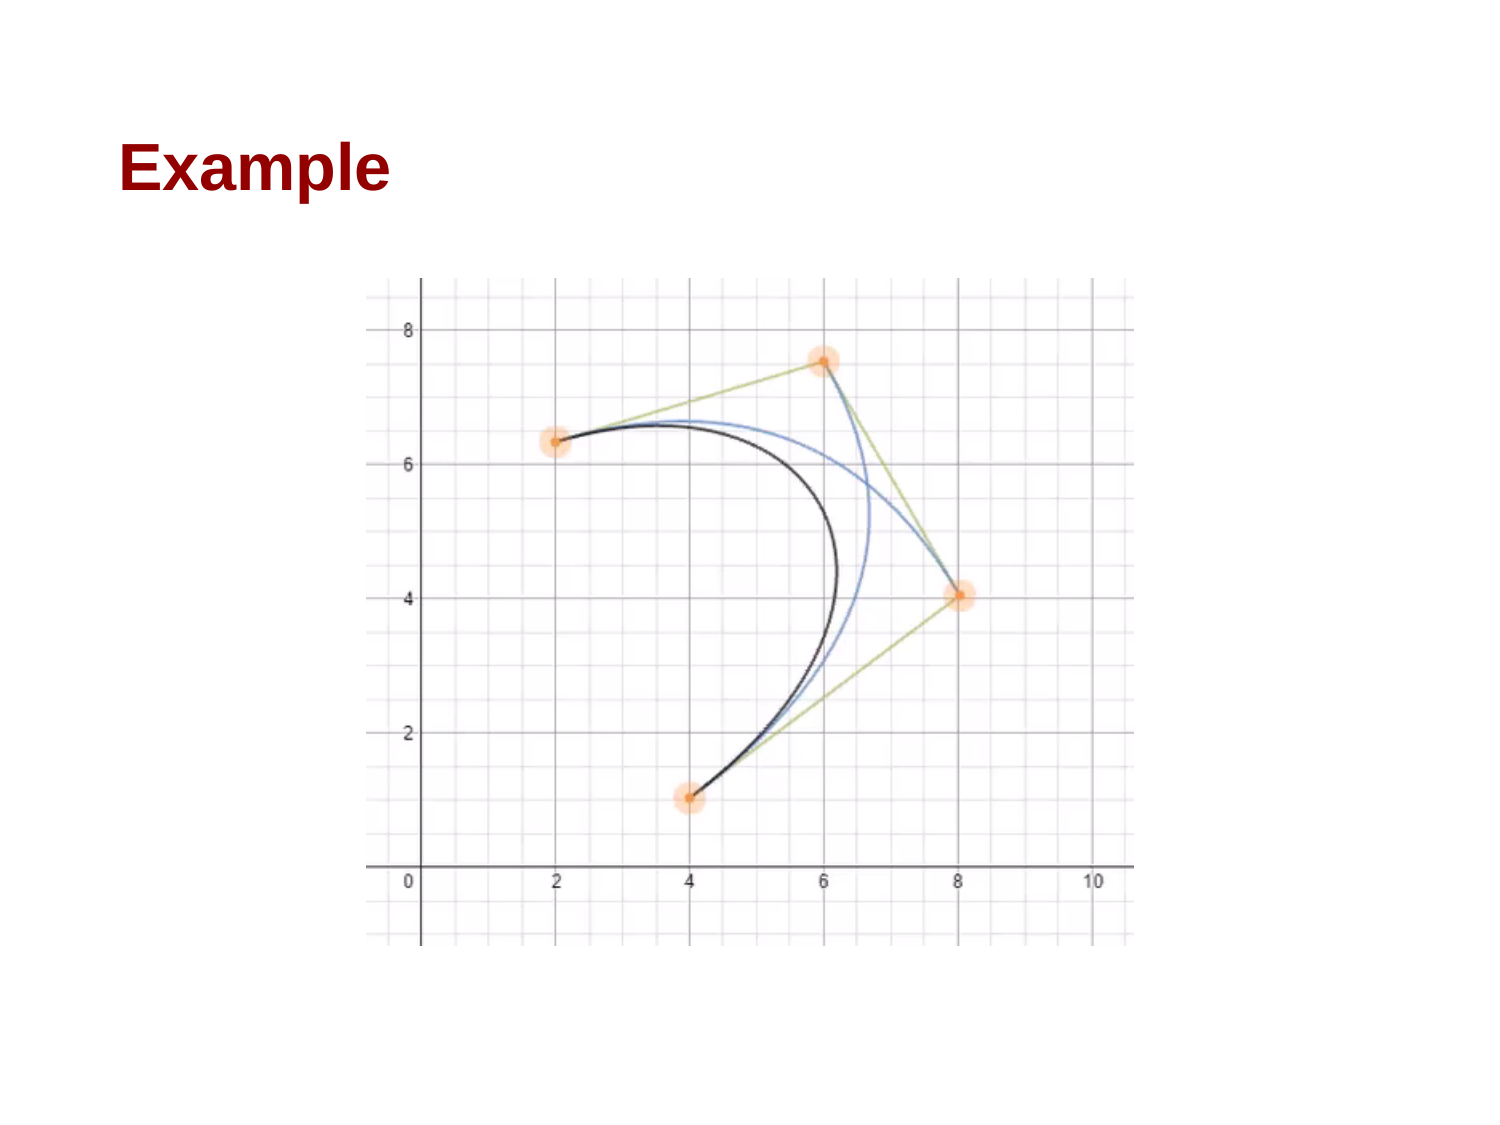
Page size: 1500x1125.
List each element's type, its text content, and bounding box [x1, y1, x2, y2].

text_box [365, 277, 1135, 946]
title Example [103, 59, 1397, 278]
